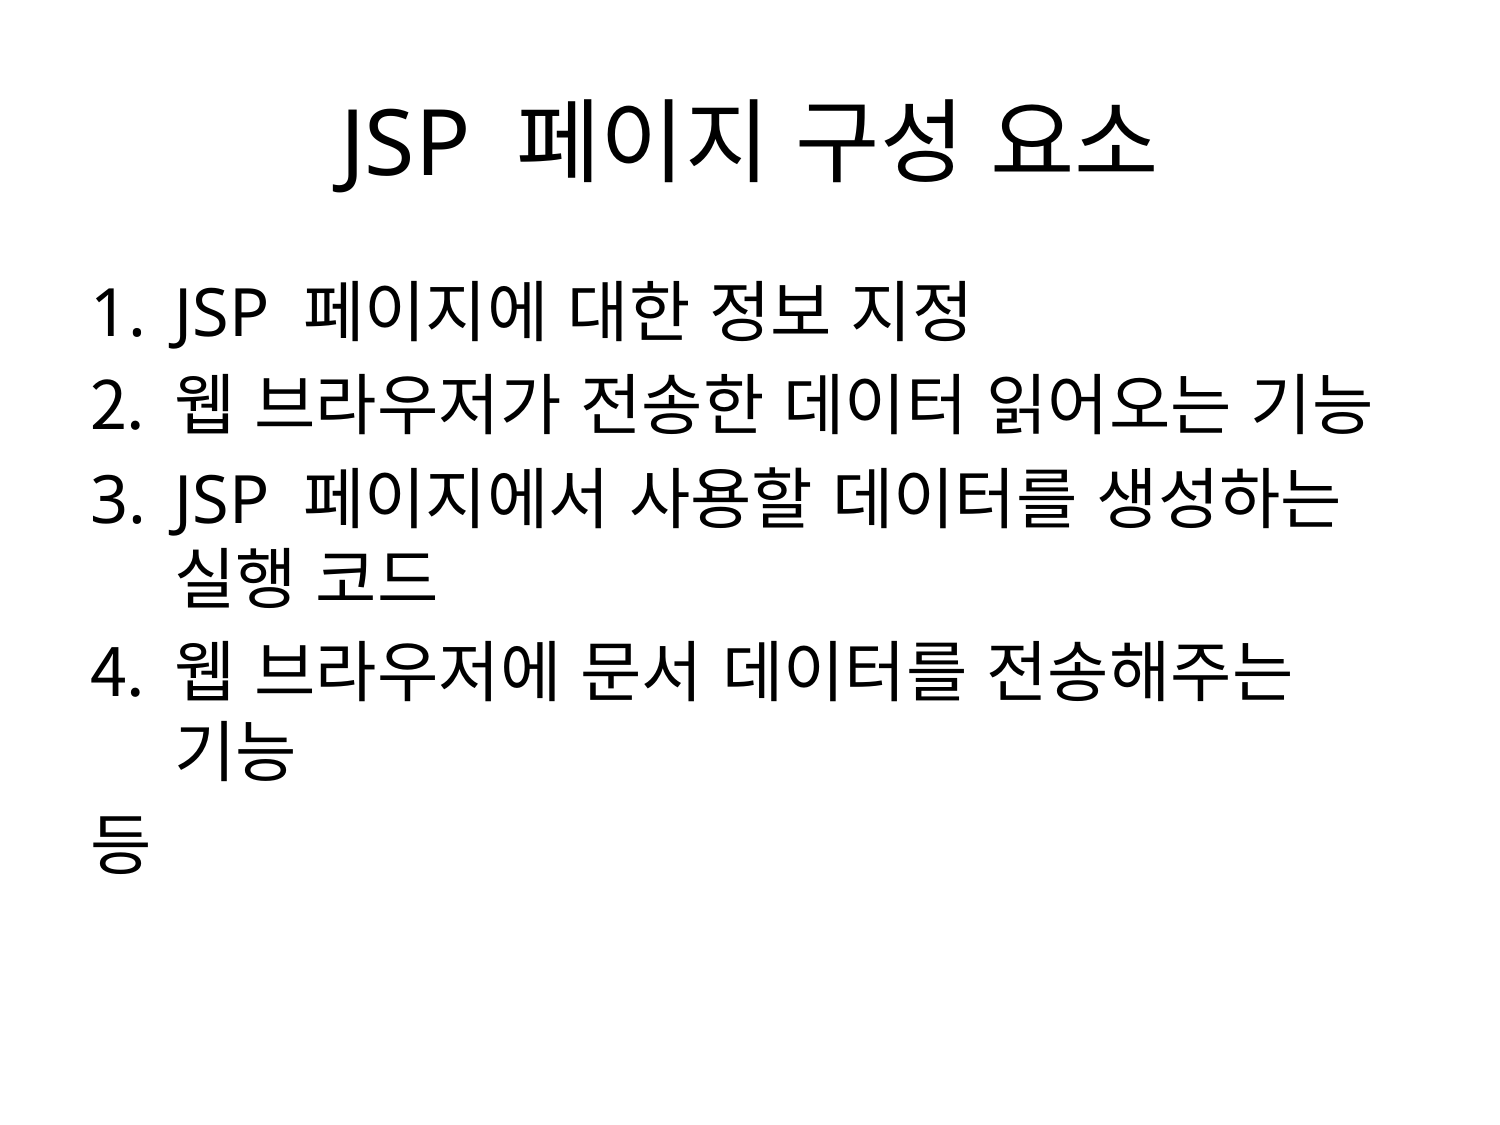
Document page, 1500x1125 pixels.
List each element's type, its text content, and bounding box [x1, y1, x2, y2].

title JSP 페이지 구성 요소 [75, 45, 1425, 233]
list JSP 페이지에 대한 정보 지정 웹 브라우저가 전송한 데이터 읽어오는 기능 JSP 페이지에서 사용할 데이터를 생성하는 실행 코드 웹 브라우저에 문서 데이터를 전송해주는 기능 등 [75, 262, 1425, 1005]
